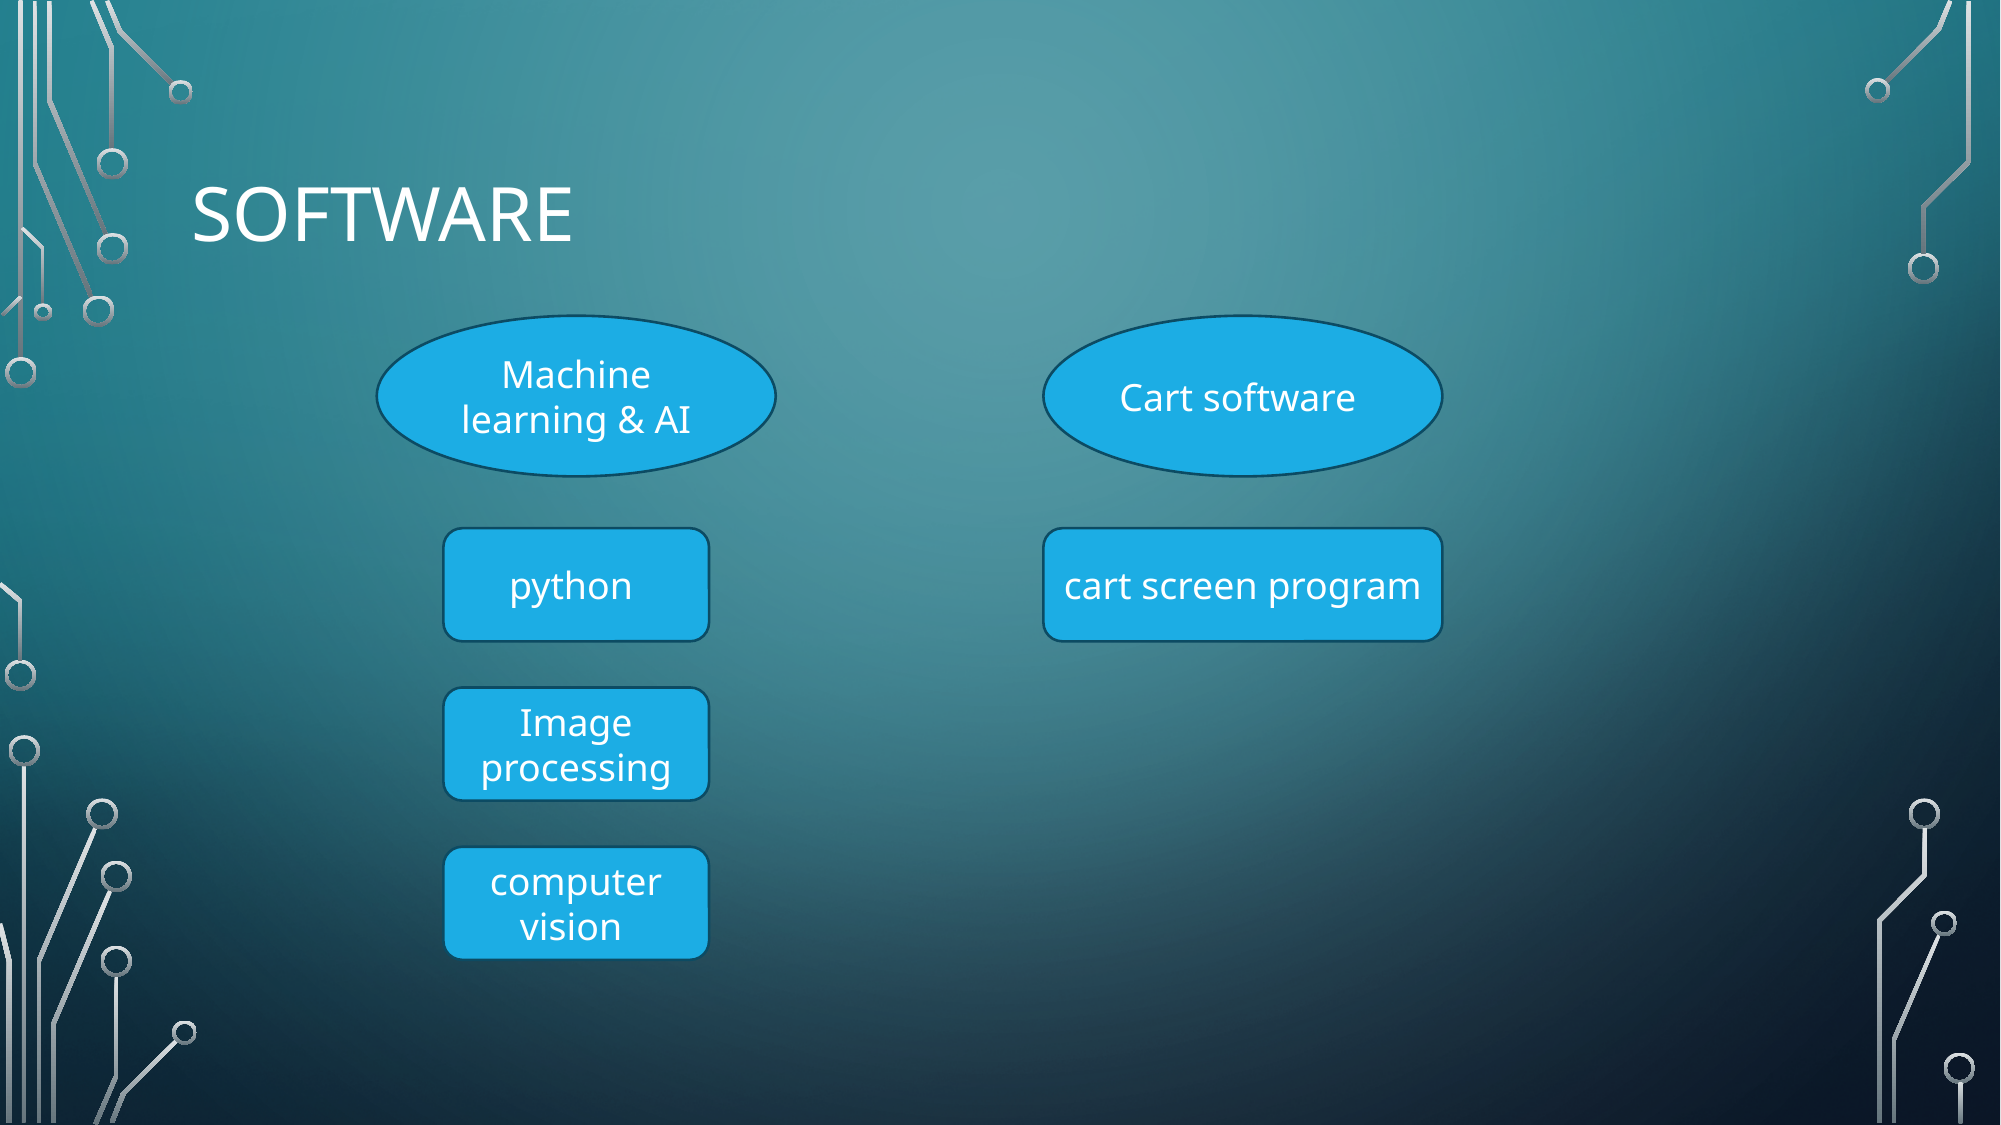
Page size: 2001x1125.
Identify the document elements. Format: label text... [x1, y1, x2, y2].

text_box Machine learning & AI [375, 314, 778, 478]
text_box cart screen program [1042, 526, 1444, 643]
text_box Cart software [1042, 314, 1444, 478]
text_box python [442, 526, 711, 643]
text_box computer vision [442, 845, 711, 962]
text_box Image processing [442, 686, 711, 802]
title SOFTWARE [176, 95, 1802, 339]
